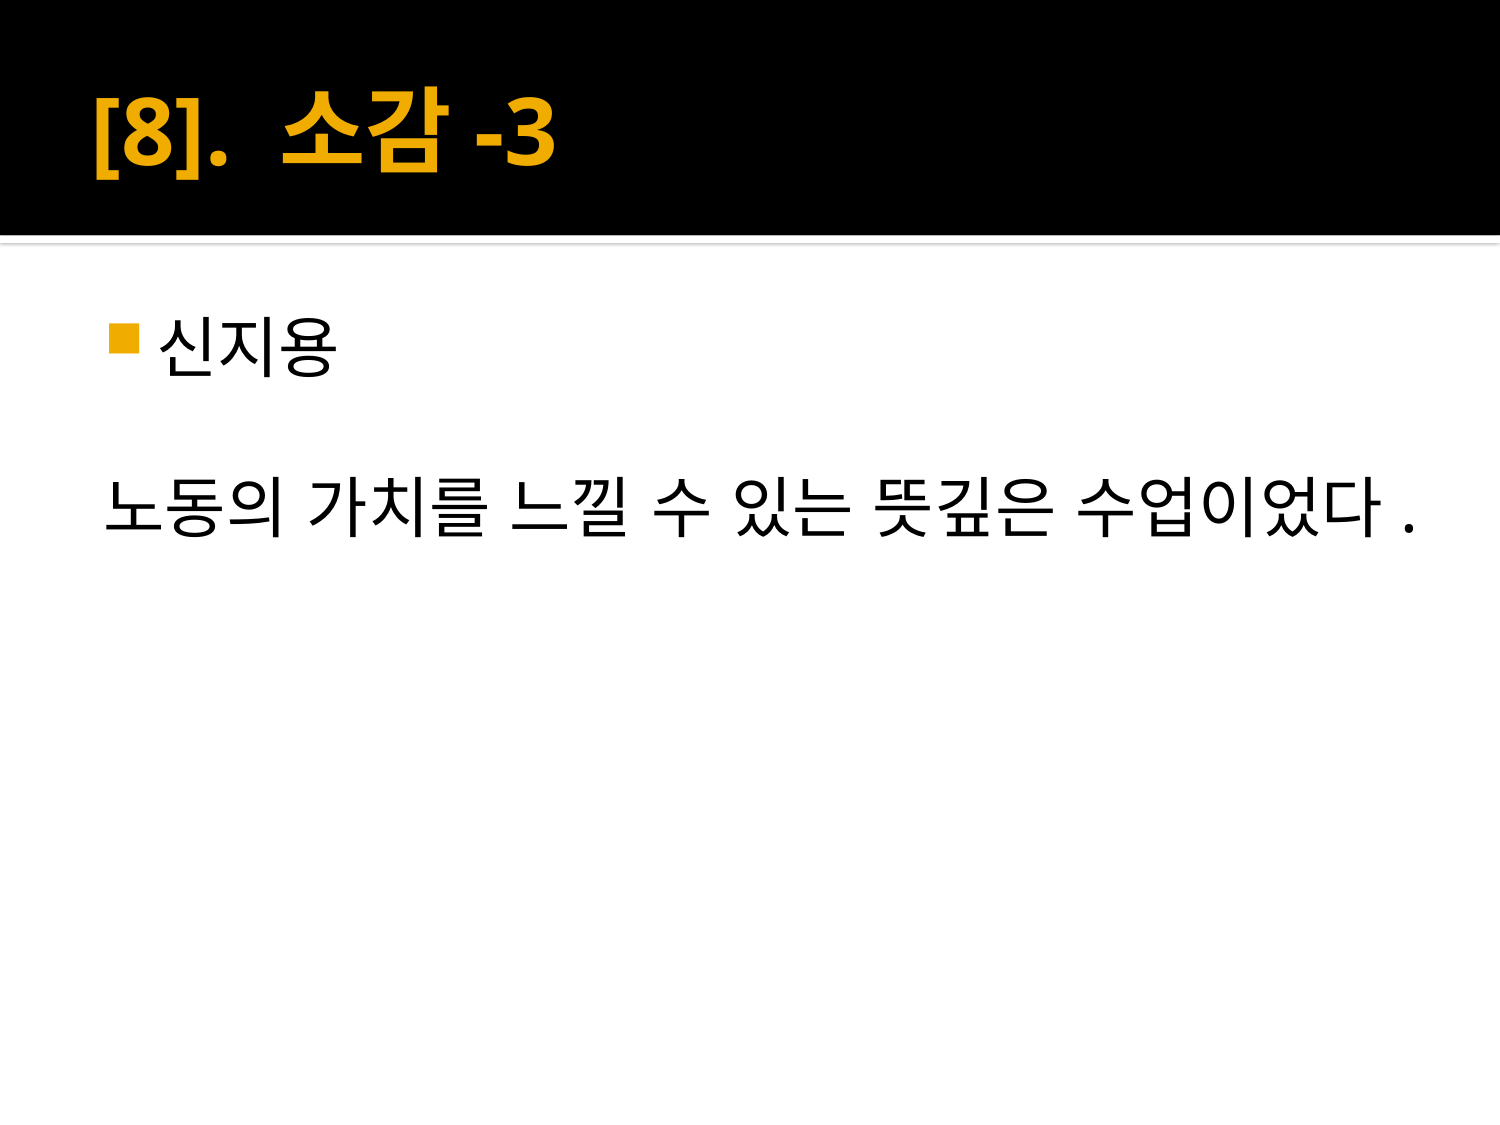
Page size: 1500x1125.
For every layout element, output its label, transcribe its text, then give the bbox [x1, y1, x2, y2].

title [8]. 소감-3 [75, 25, 1425, 231]
list 신지용 노동의 가치를 느낄 수 있는 뜻깊은 수업이었다. [75, 291, 1425, 1050]
